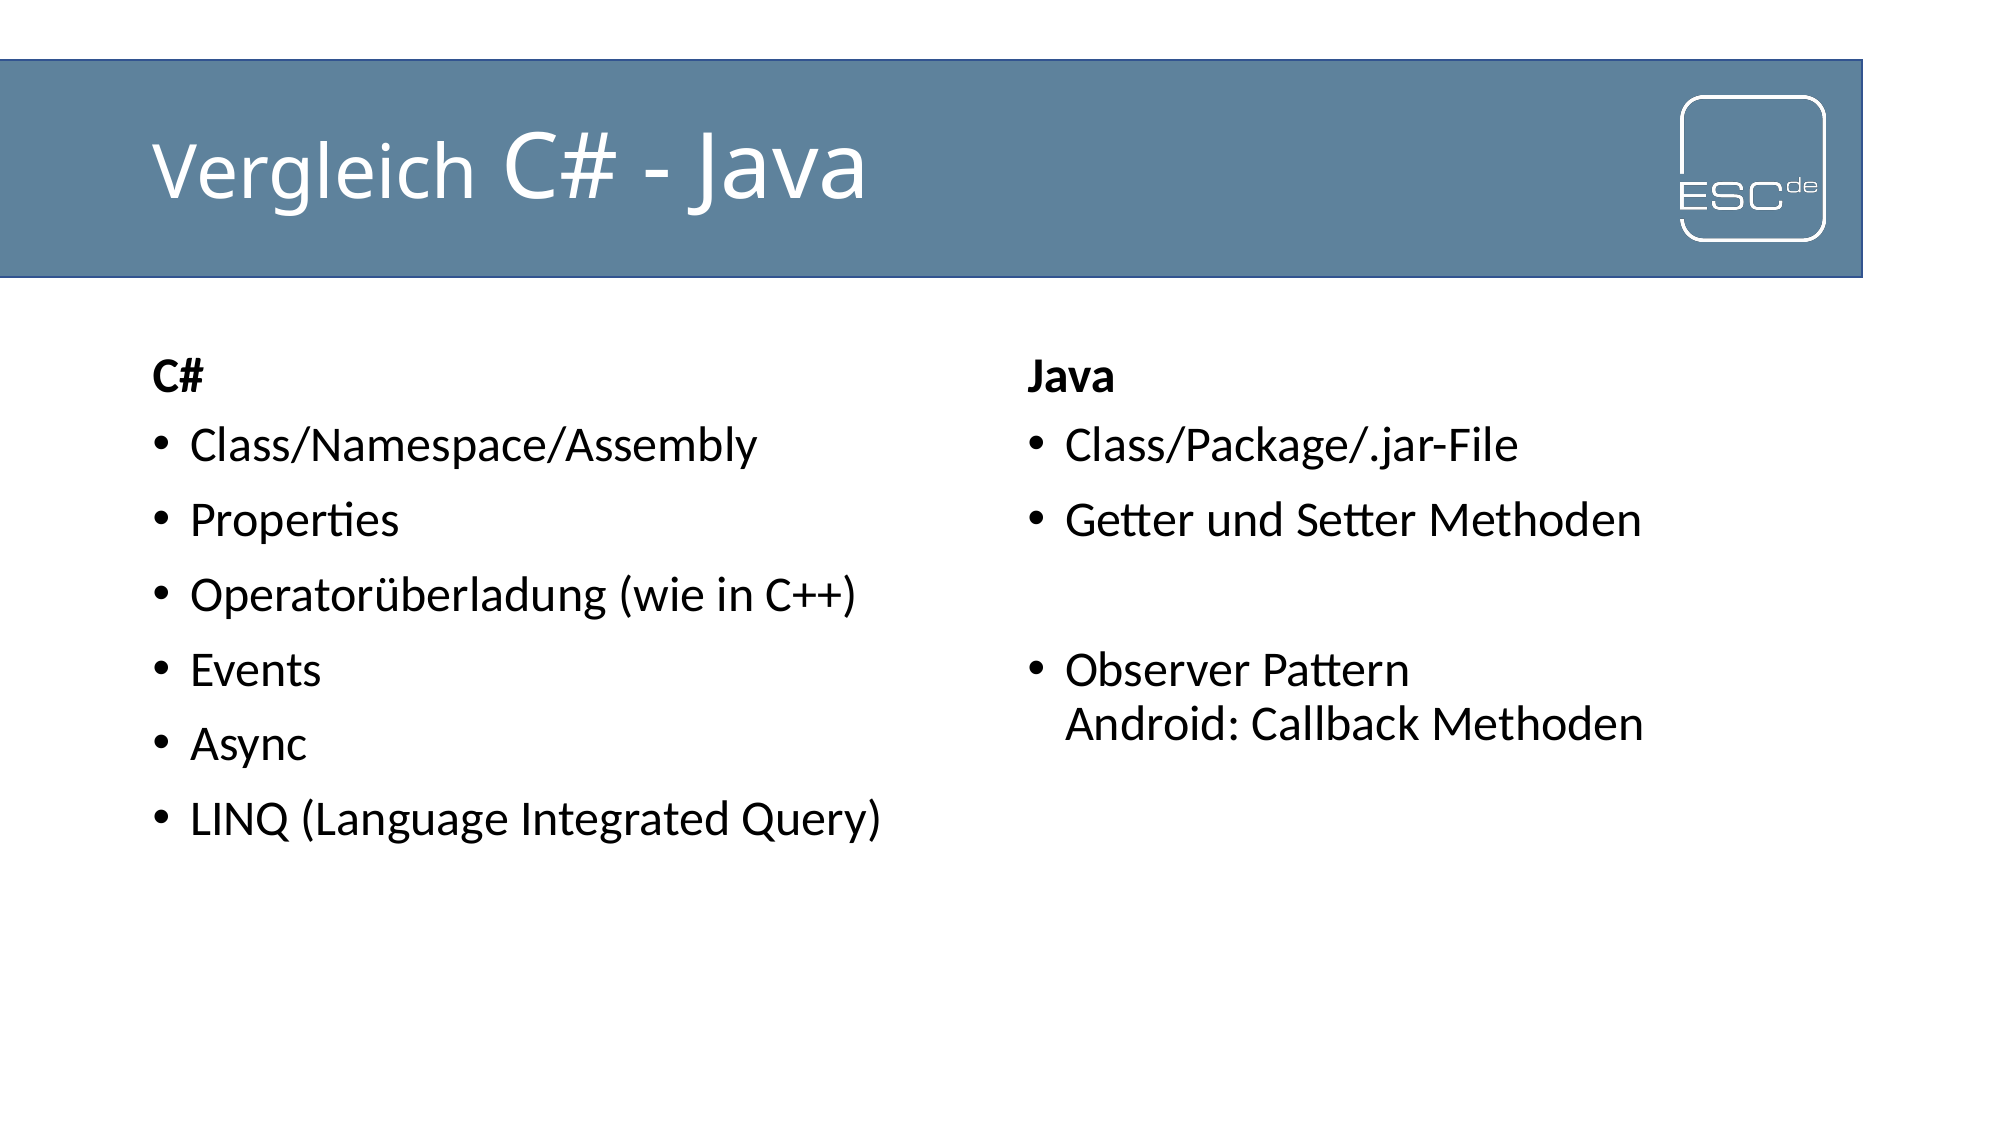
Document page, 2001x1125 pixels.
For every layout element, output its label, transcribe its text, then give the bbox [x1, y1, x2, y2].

list Java [1012, 275, 1863, 410]
list Class/Package/.jar-File Getter und Setter Methoden Observer Pattern Android: Callback Methoden [1012, 410, 1863, 1016]
title Vergleich C# - Java [137, 59, 1863, 278]
list C# [137, 275, 984, 410]
list Class/Namespace/Assembly Properties Operatorüberladung (wie in C++) Events Async LINQ (Language Integrated Query) [137, 410, 984, 1016]
